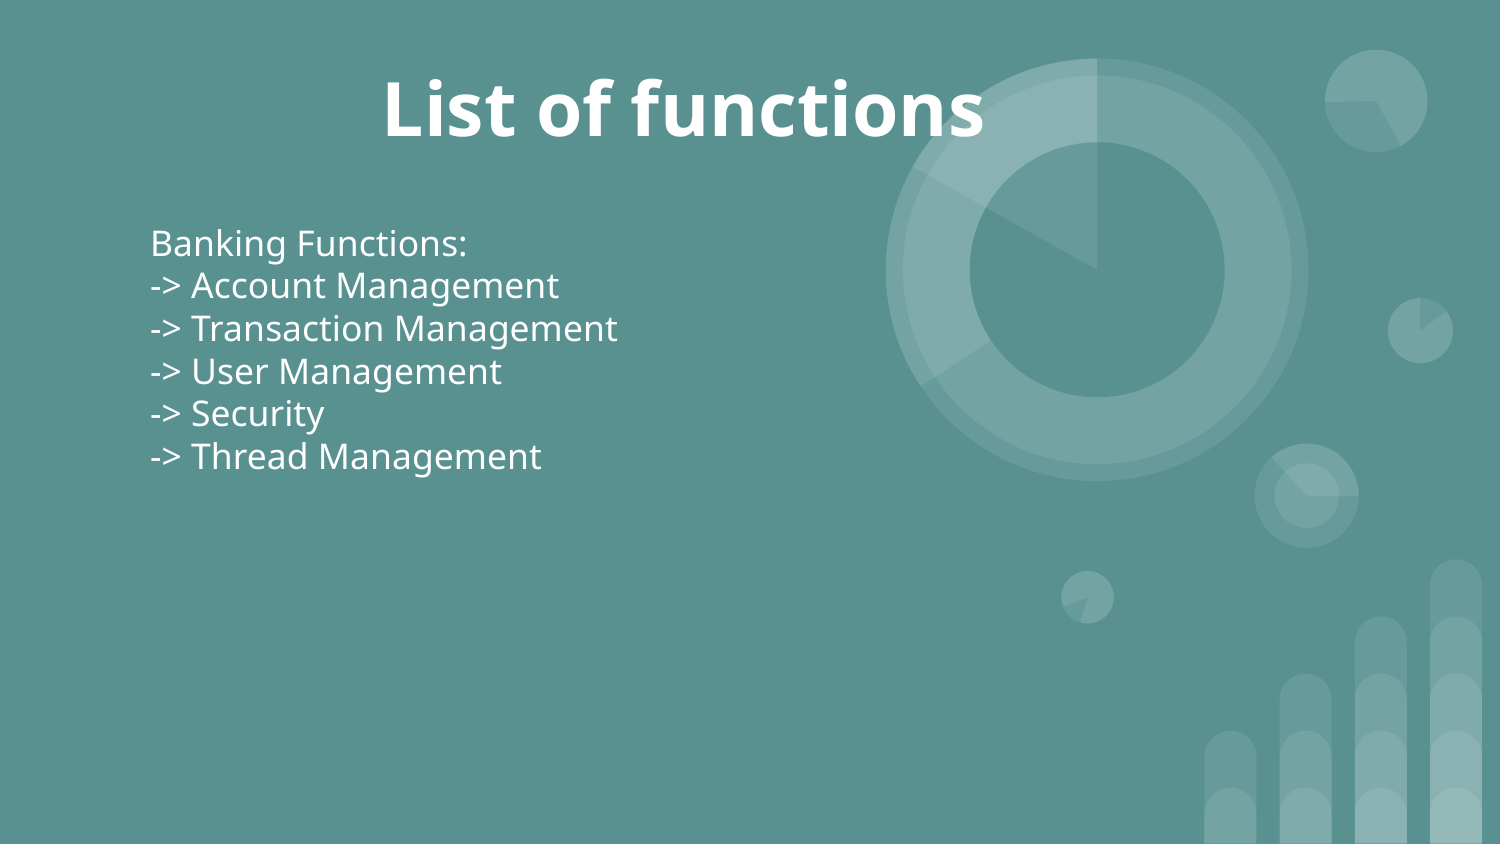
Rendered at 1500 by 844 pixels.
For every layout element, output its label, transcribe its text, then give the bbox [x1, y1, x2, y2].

subtitle Banking Functions: -> Account Management -> Transaction Management -> User Management -> Security -> Thread Management [135, 205, 1362, 704]
title List of functions [366, 32, 1065, 182]
